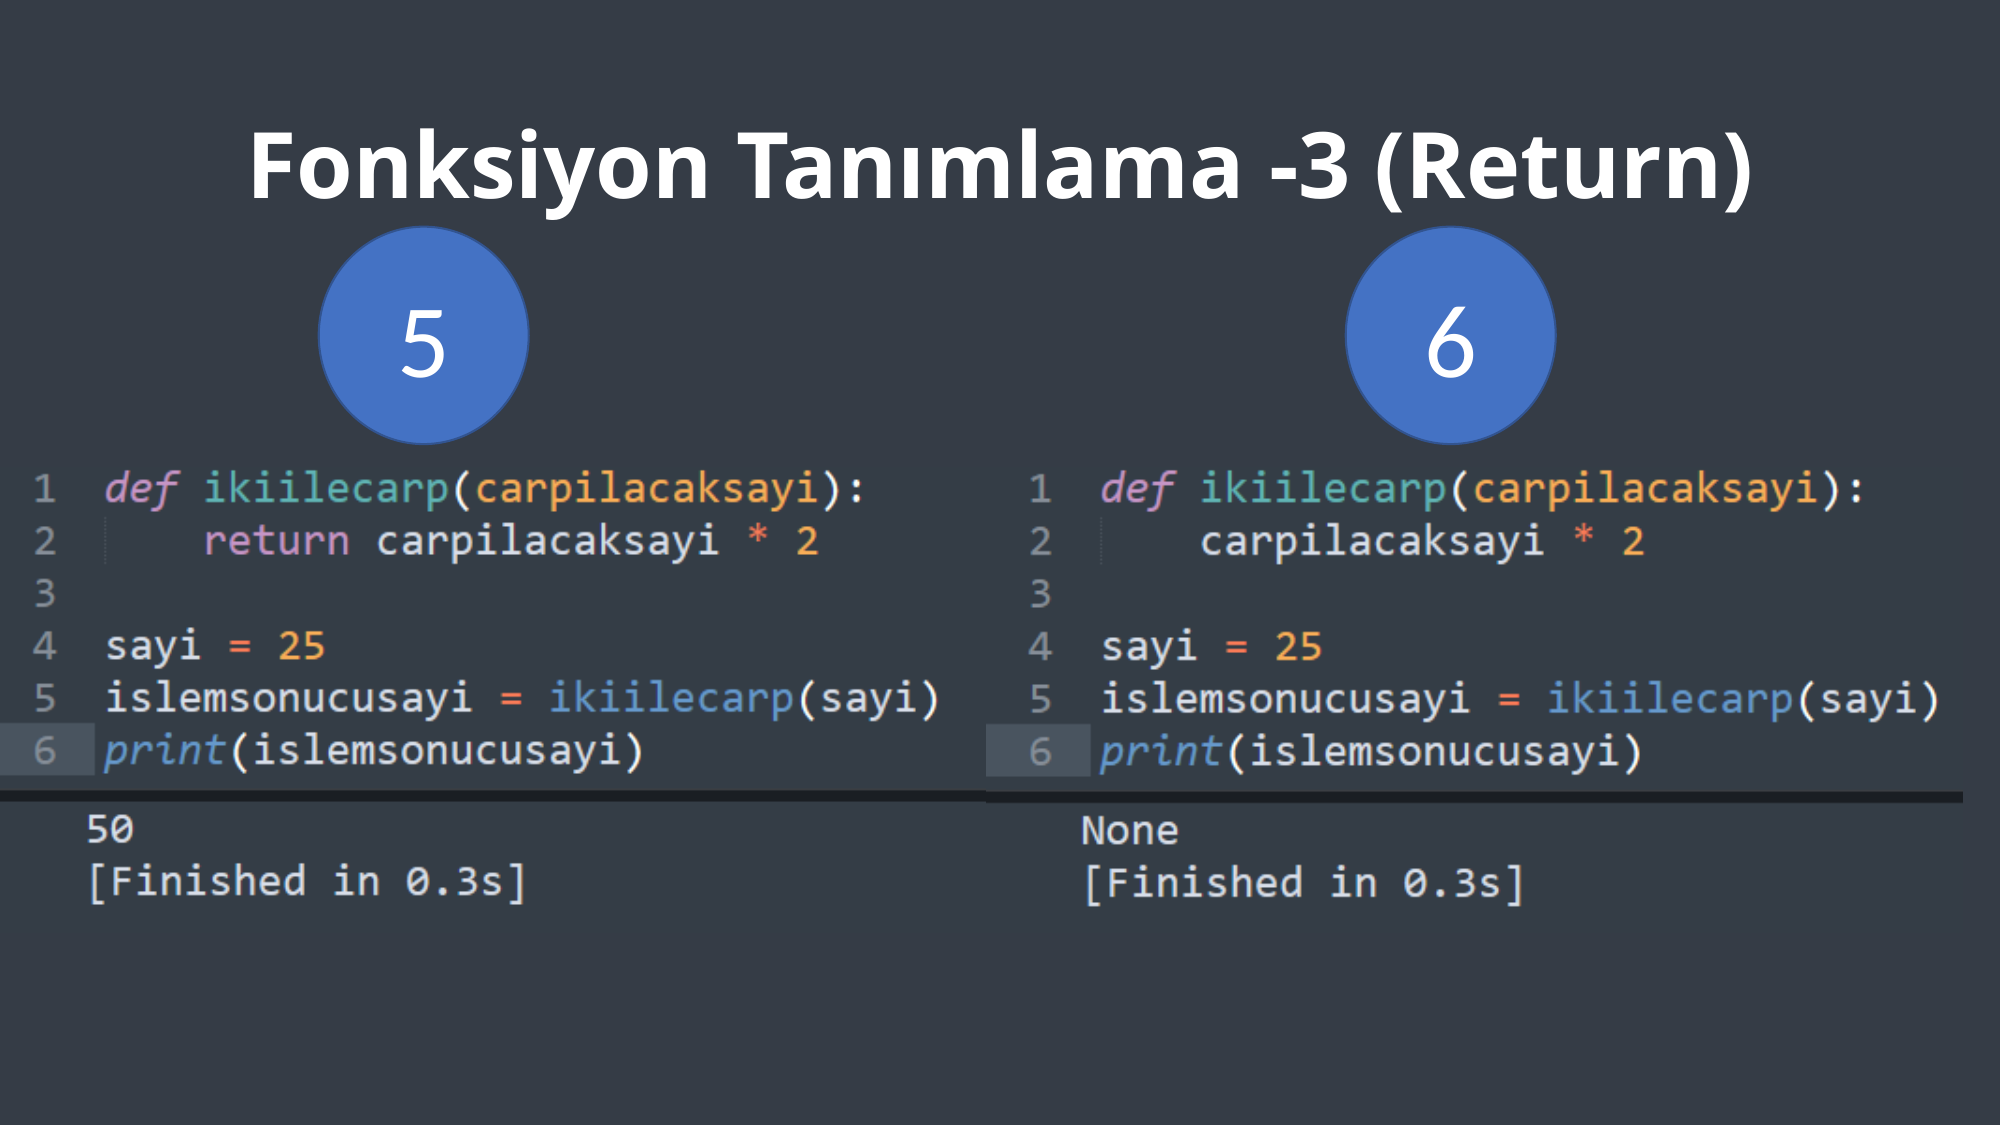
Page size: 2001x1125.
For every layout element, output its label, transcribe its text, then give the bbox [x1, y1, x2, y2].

picture [0, 467, 1963, 933]
text_box 5 [317, 225, 530, 446]
title Fonksiyon Tanımlama -3 (Return) [137, 59, 1863, 278]
text_box 6 [1344, 225, 1557, 446]
